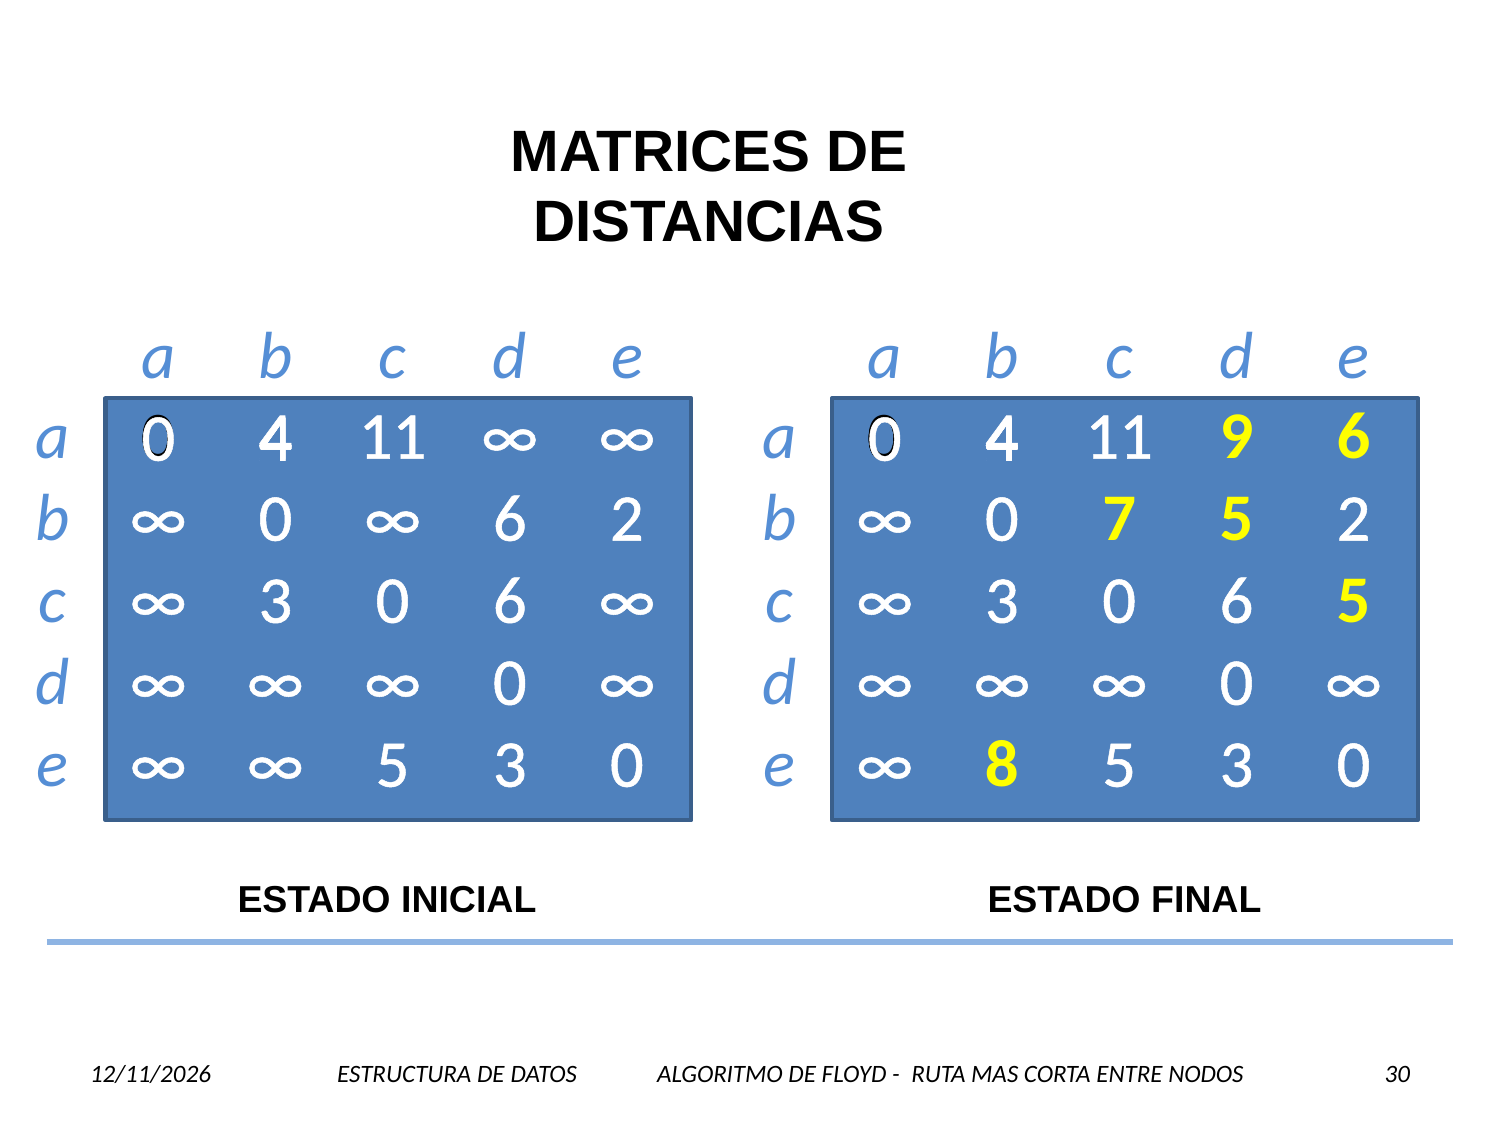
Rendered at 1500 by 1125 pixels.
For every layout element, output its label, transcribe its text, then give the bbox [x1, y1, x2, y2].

text_box d [0, 630, 141, 712]
text_box c [691, 548, 868, 630]
text_box b [187, 304, 304, 386]
text_box 0 [1031, 548, 1148, 630]
text_box e [691, 712, 868, 808]
text_box ∞ [141, 548, 187, 630]
text_box 0 [796, 386, 914, 482]
text_box 3 [1148, 712, 1265, 808]
text_box d [1148, 304, 1265, 400]
text_box 4 [187, 386, 364, 482]
text_box a [0, 384, 141, 466]
text_box 6 [1148, 548, 1265, 630]
text_box 0 [304, 548, 421, 630]
text_box 3 [187, 548, 304, 630]
text_box 11 [1090, 400, 1148, 466]
text_box ∞ [868, 630, 914, 712]
text_box 0 [1265, 712, 1442, 808]
text_box ∞ [187, 712, 304, 808]
text_box 0 [1148, 630, 1265, 712]
text_box d [421, 304, 539, 400]
text_box 5 [304, 712, 421, 808]
text_box 0 [421, 630, 539, 712]
text_box c [1031, 304, 1148, 400]
text_box 6 [1265, 400, 1442, 466]
text_box a [796, 304, 914, 386]
text_box a [691, 384, 868, 466]
text_box 9 [1148, 400, 1265, 466]
text_box MATRICES DE DISTANCIAS [363, 105, 1055, 261]
text_box [103, 808, 693, 822]
text_box 3 [914, 548, 1031, 630]
text_box 7 [1031, 466, 1148, 548]
text_box ∞ [1031, 630, 1148, 712]
text_box 3 [421, 712, 539, 808]
text_box ESTADO FINAL [972, 867, 1313, 927]
text_box 6 [421, 466, 539, 548]
text_box b [914, 304, 1031, 386]
text_box 0 [70, 386, 187, 482]
text_box ∞ [868, 712, 914, 808]
text_box 0 [914, 482, 1031, 548]
text_box 8 [914, 712, 1031, 808]
text_box ∞ [539, 400, 691, 466]
text_box ∞ [304, 466, 421, 548]
text_box ∞ [141, 712, 187, 808]
text_box ∞ [304, 630, 421, 712]
text_box ∞ [868, 548, 914, 630]
text_box [830, 808, 1420, 822]
text_box ∞ [914, 630, 1031, 712]
text_box ∞ [1265, 630, 1442, 712]
slide_number 30 [1324, 1042, 1425, 1103]
text_box b [0, 466, 141, 548]
text_box c [0, 548, 141, 630]
text_box 5 [1031, 712, 1148, 808]
text_box ∞ [421, 400, 539, 466]
text_box 6 [421, 548, 539, 630]
text_box ESTADO INICIAL [222, 867, 563, 927]
text_box 2 [1265, 466, 1442, 548]
text_box e [0, 712, 141, 808]
text_box 11 [364, 400, 421, 466]
text_box c [304, 304, 421, 400]
text_box ∞ [539, 548, 691, 630]
text_box a [70, 304, 187, 386]
text_box d [691, 630, 868, 712]
text_box ∞ [187, 630, 304, 712]
text_box ∞ [141, 630, 187, 712]
text_box 5 [1148, 466, 1265, 548]
text_box ∞ [539, 630, 691, 712]
text_box e [539, 304, 715, 400]
text_box b [691, 466, 868, 548]
text_box ∞ [141, 482, 187, 548]
text_box 4 [914, 386, 1090, 482]
text_box 5 [1265, 548, 1442, 630]
text_box 0 [187, 482, 304, 548]
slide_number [75, 1042, 247, 1103]
footer ESTRUCTURA DE DATOS ALGORITMO DE FLOYD - RUTA MAS CORTA ENTRE NODOS [269, 1042, 1313, 1103]
text_box ∞ [868, 482, 914, 548]
text_box e [1265, 304, 1442, 400]
text_box 0 [539, 712, 691, 808]
text_box 2 [539, 466, 691, 548]
